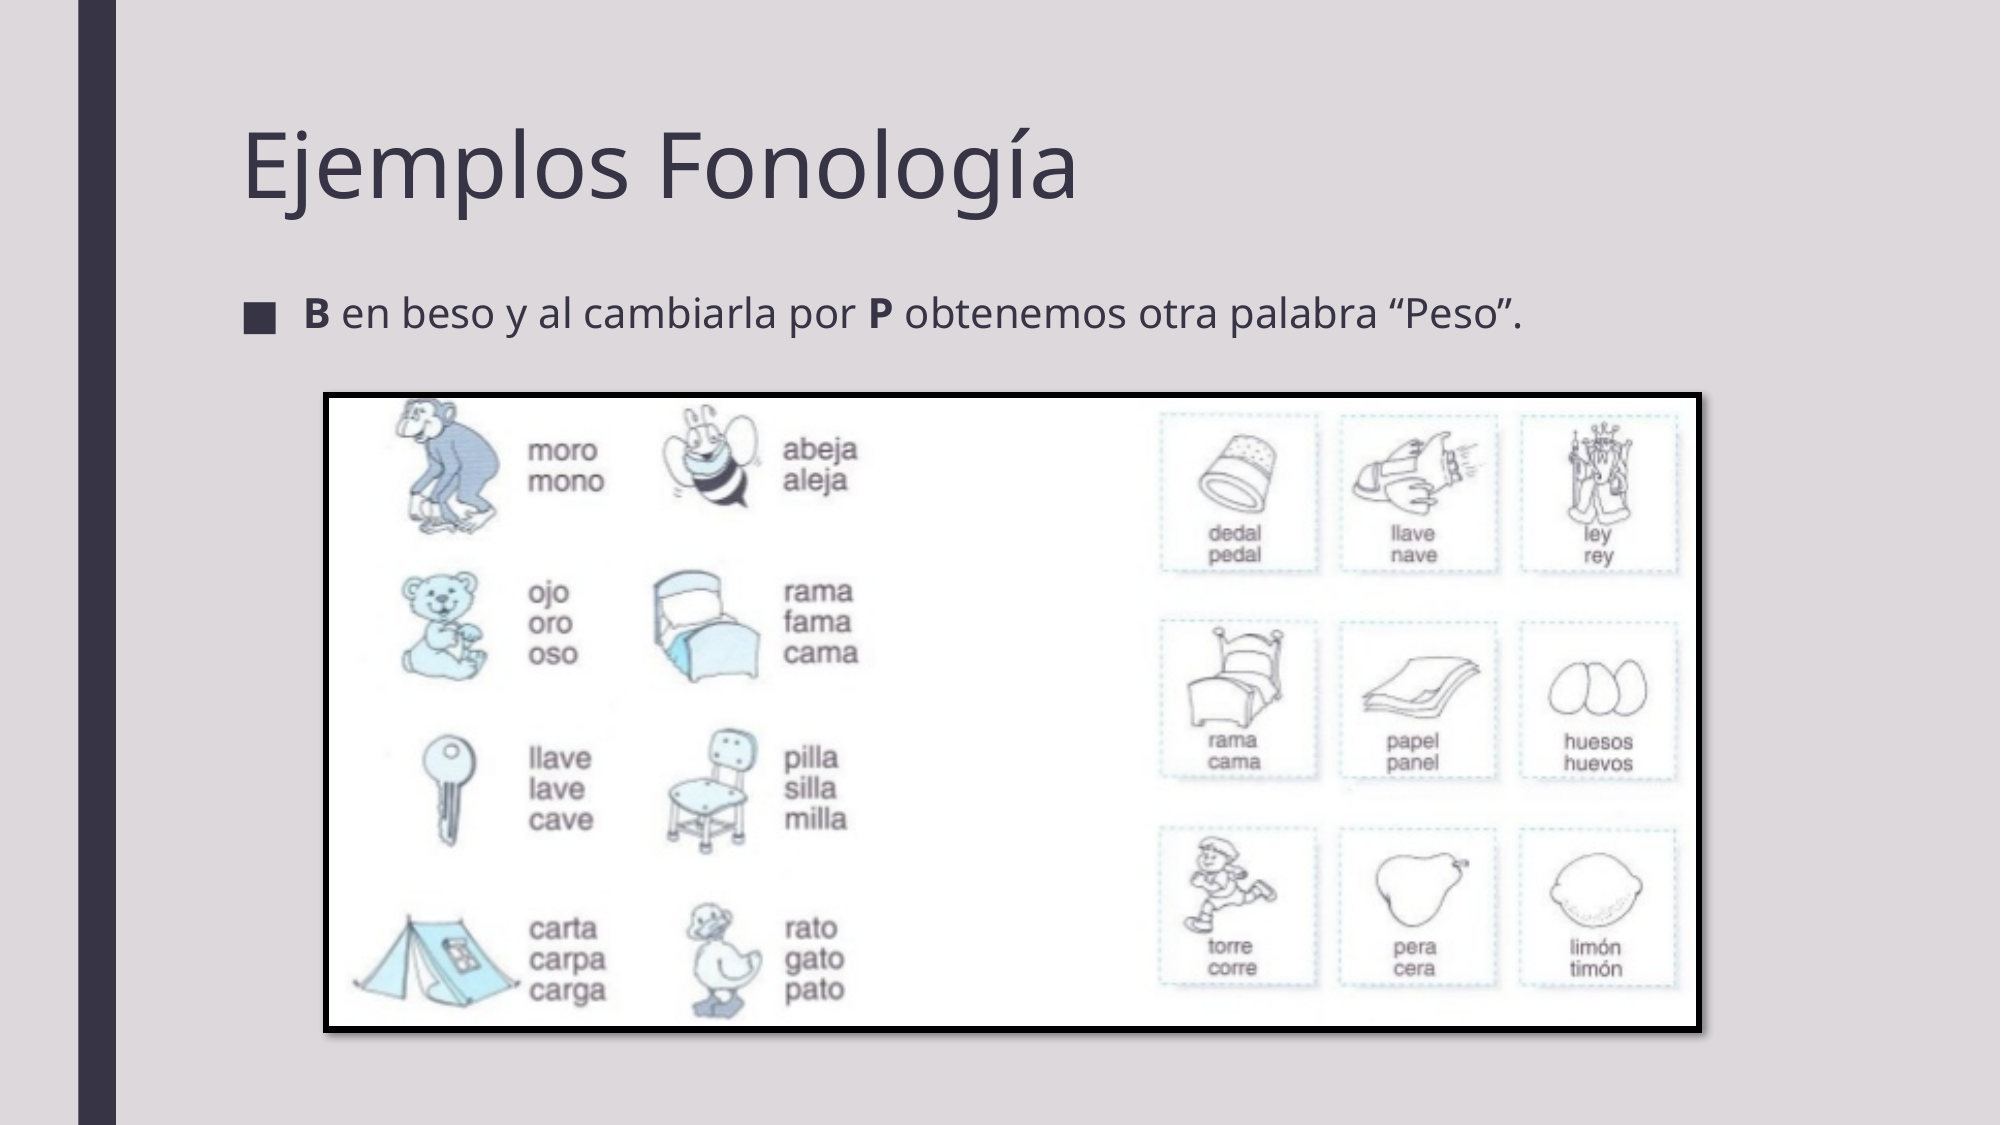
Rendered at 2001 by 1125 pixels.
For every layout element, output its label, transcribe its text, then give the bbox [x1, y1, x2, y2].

list B en beso y al cambiarla por P obtenemos otra palabra “Peso”. [225, 283, 1800, 872]
picture [328, 397, 1697, 1027]
title Ejemplos Fonología [225, 112, 1800, 283]
